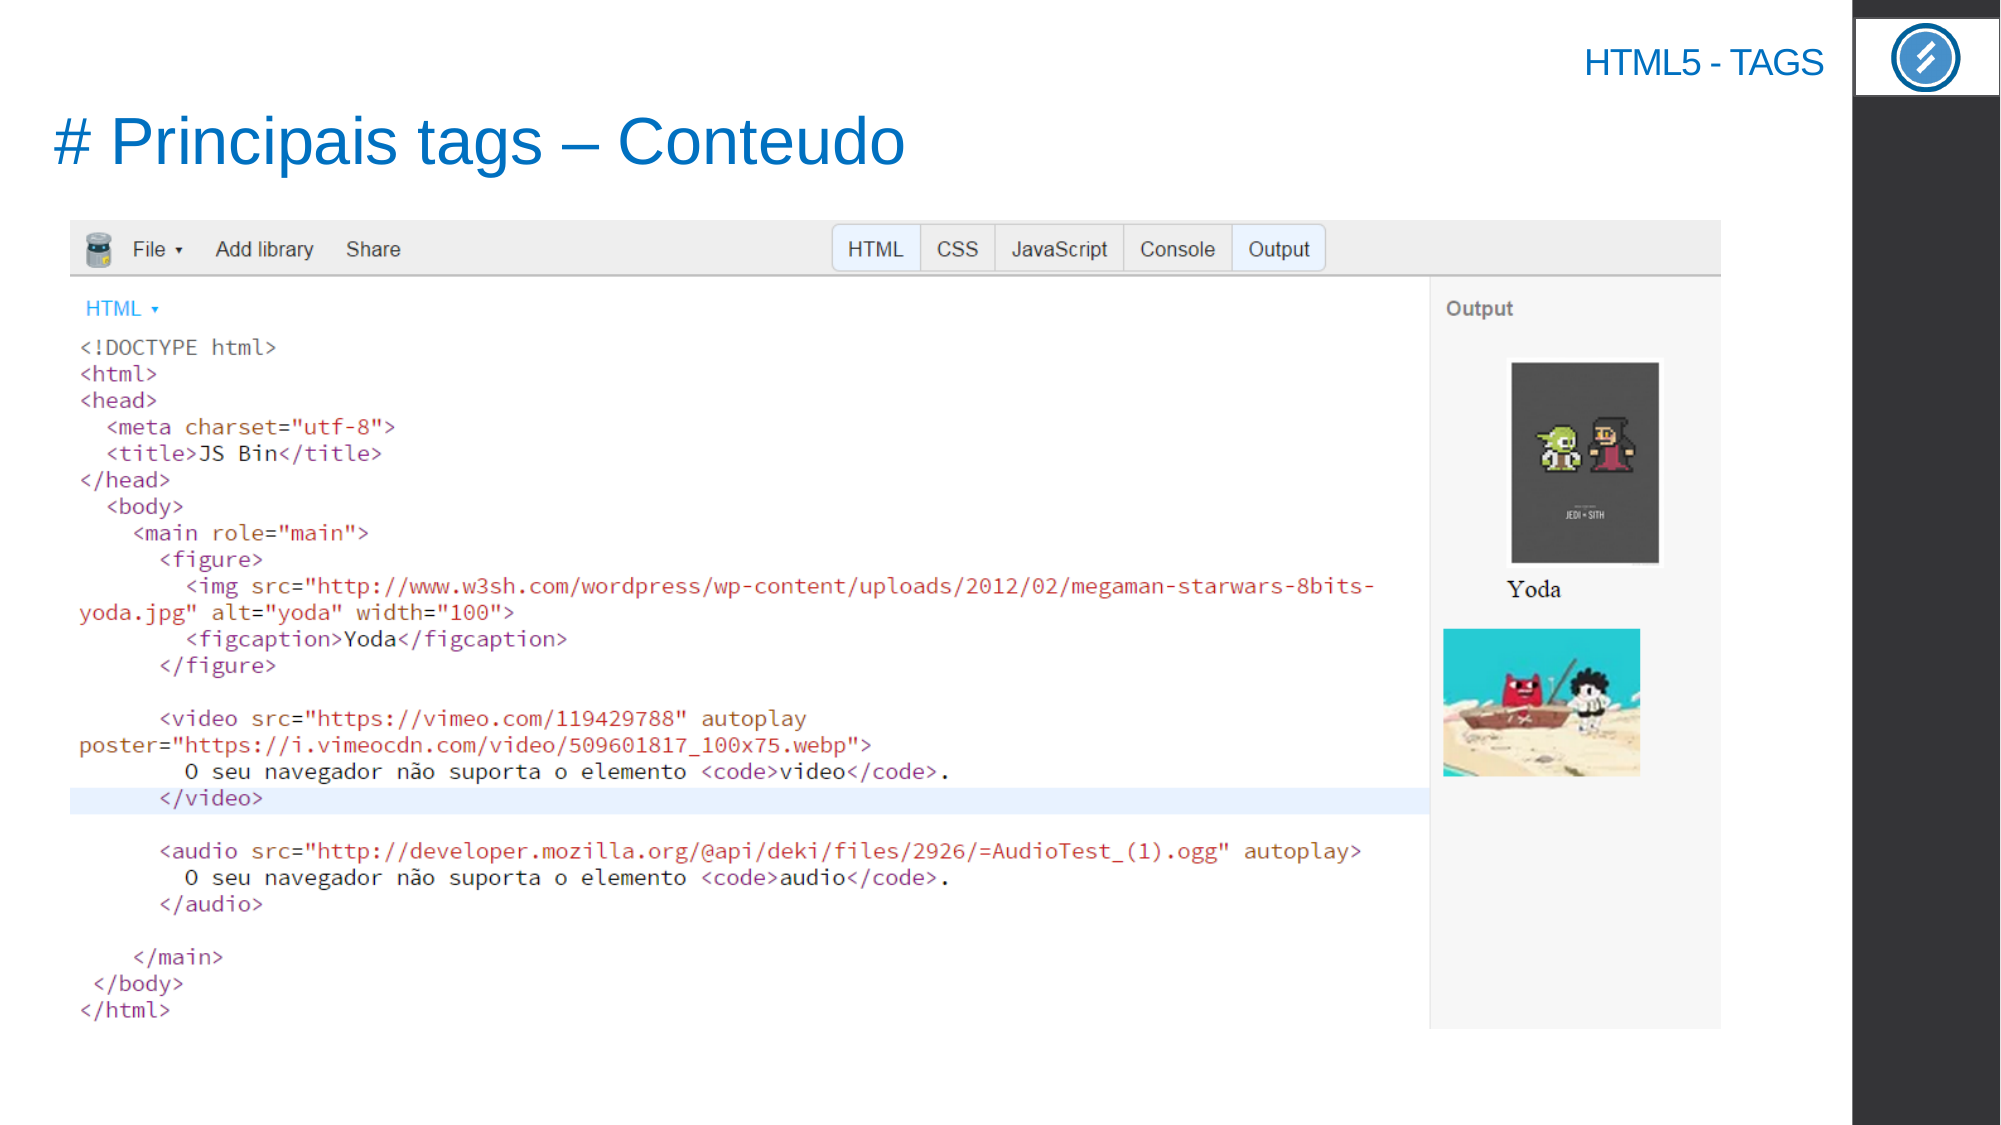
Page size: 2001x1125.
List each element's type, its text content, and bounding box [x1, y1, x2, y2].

picture [1890, 23, 1963, 93]
picture [70, 220, 1721, 1030]
text_box [1853, 17, 2000, 97]
title HTML5 - Tags [1248, 29, 1841, 91]
text_box # Principais tags – Conteudo [40, 90, 922, 186]
